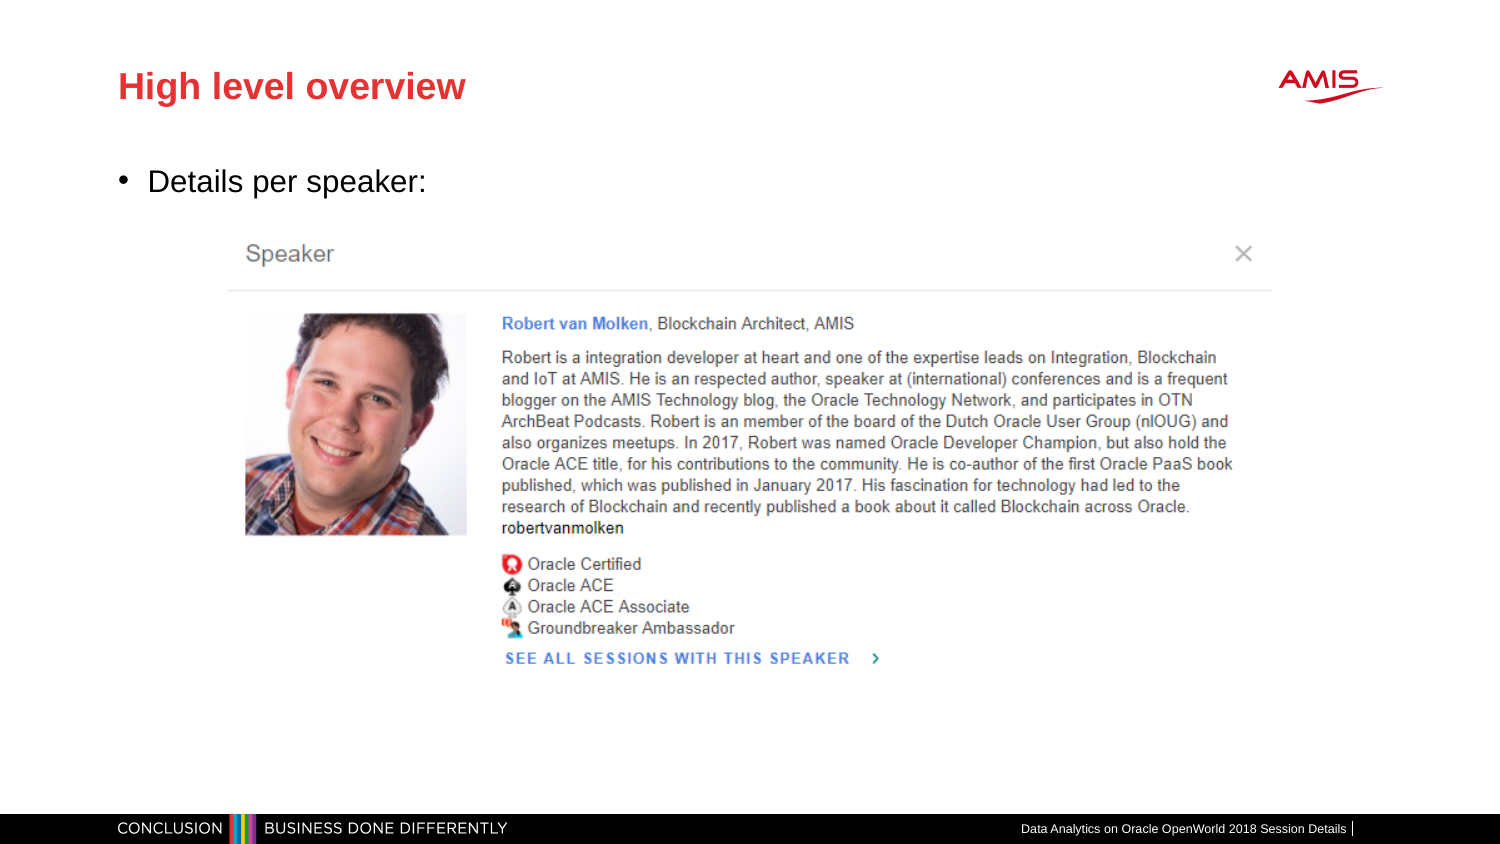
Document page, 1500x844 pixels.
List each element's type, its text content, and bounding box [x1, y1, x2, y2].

list Details per speaker: [118, 153, 1205, 774]
picture [1205, 58, 1388, 106]
title High level overview [118, 47, 1205, 130]
footer Data Analytics on Oracle OpenWorld 2018 Session Details [814, 820, 1347, 839]
picture [227, 228, 1272, 699]
picture [0, 814, 236, 844]
picture [239, 814, 1500, 844]
